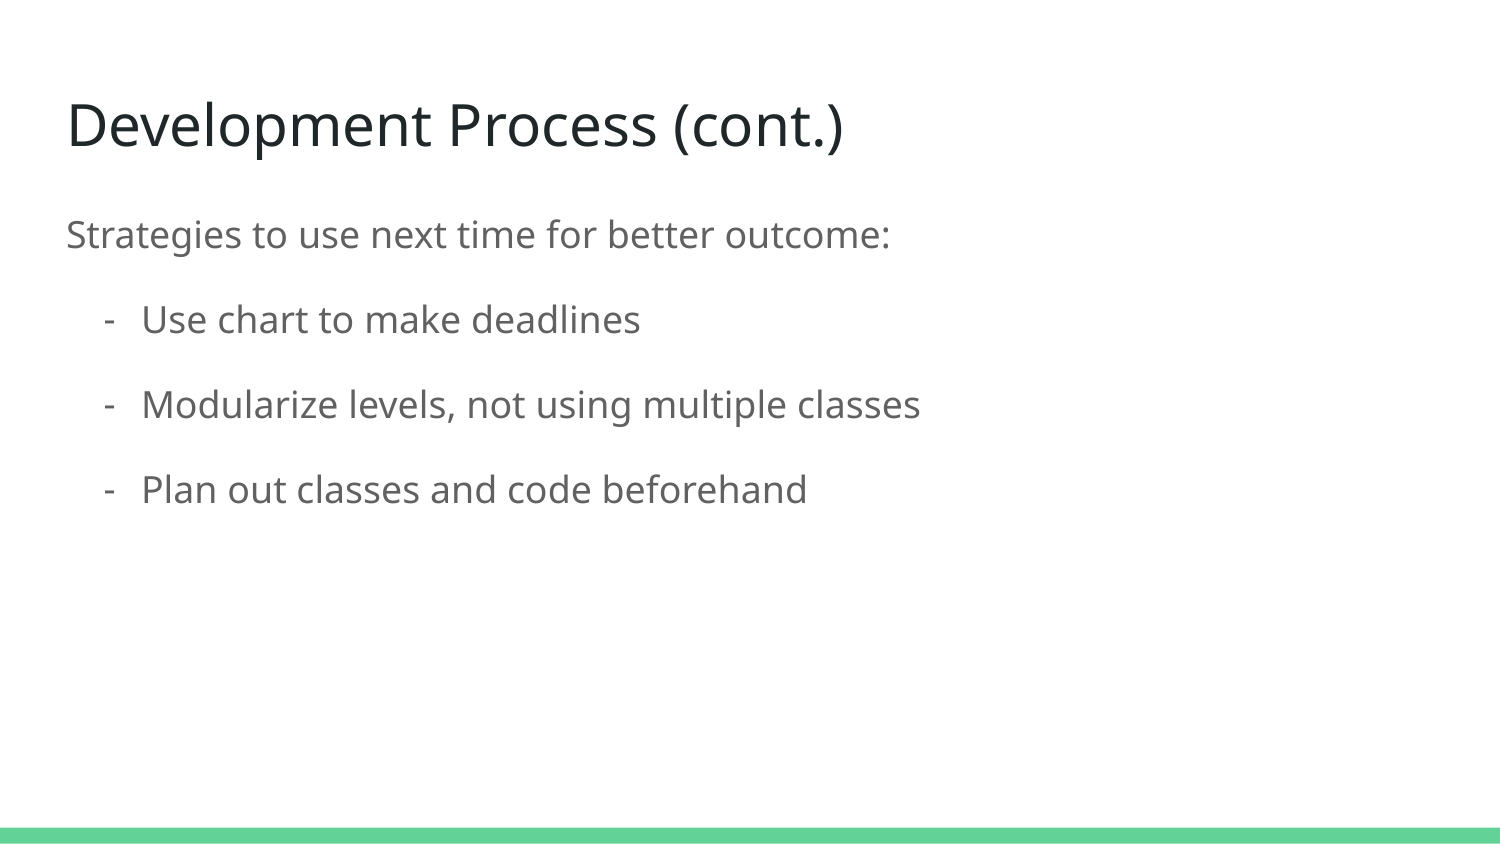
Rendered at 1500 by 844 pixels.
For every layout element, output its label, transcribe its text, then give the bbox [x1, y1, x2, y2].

list Strategies to use next time for better outcome: Use chart to make deadlines Modularize levels, not using multiple classes Plan out classes and code beforehand [51, 189, 1449, 750]
title Development Process (cont.) [51, 72, 1449, 167]
